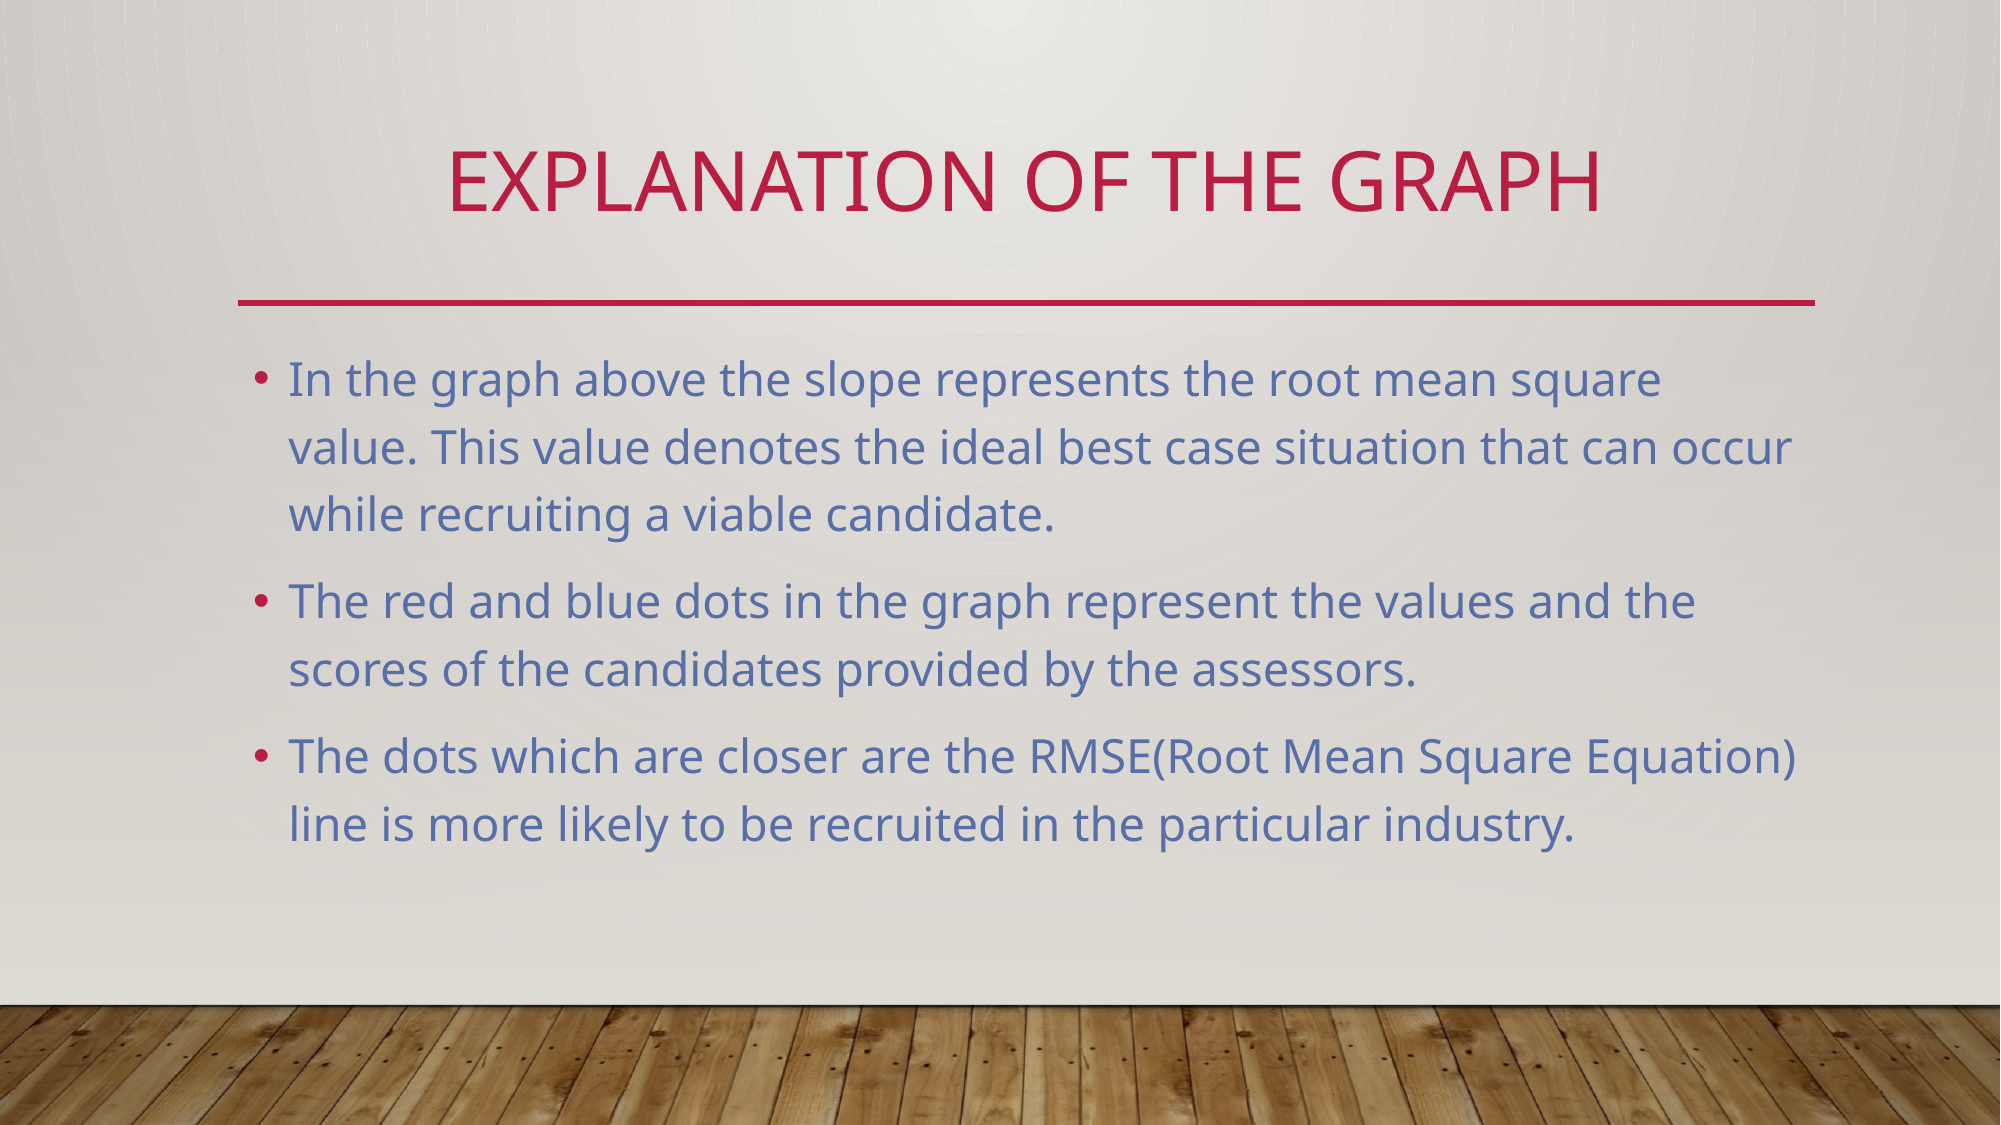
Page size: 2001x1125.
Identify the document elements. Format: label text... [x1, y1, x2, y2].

picture [0, 1005, 2000, 1125]
title Explanation of the graph [238, 131, 1814, 305]
list In the graph above the slope represents the root mean square value. This value denotes the ideal best case situation that can occur while recruiting a viable candidate. The red and blue dots in the graph represent the values and the scores of the candidates provided by the assessors. The dots which are closer are the RMSE(Root Mean Square Equation) line is more likely to be recruited in the particular industry. [238, 330, 1814, 897]
